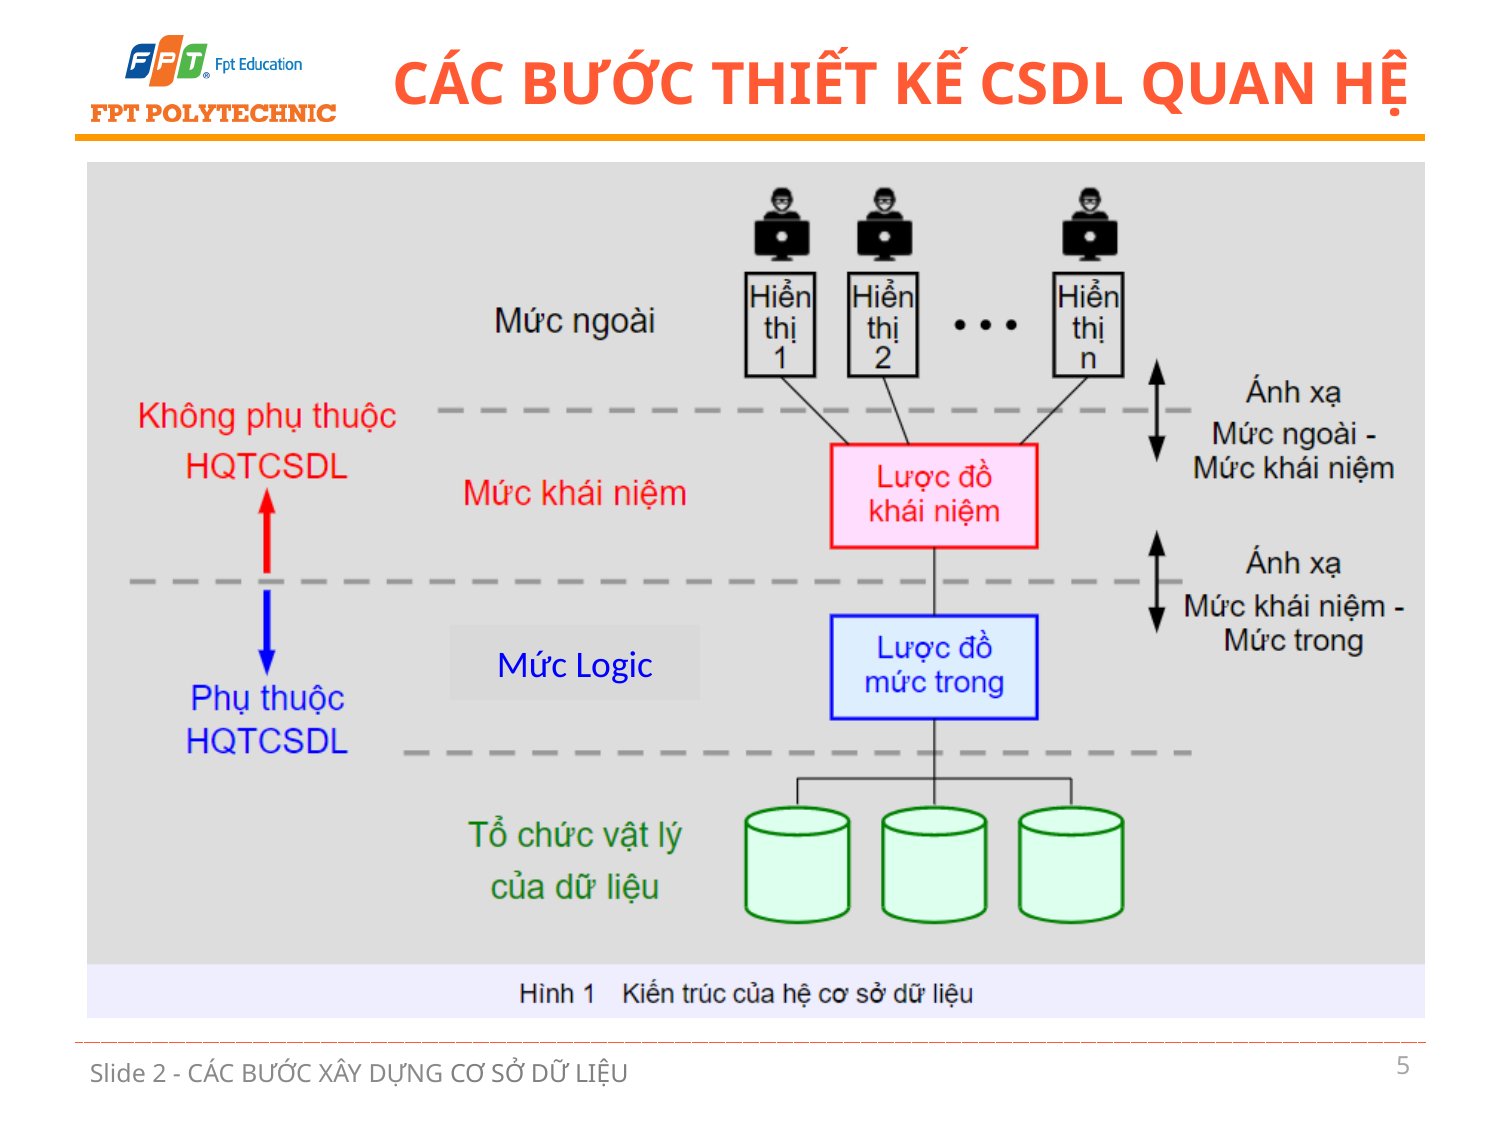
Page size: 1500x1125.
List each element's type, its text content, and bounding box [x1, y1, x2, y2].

title Các bước thiết kế CSDL quan hệ [75, 0, 1425, 163]
picture [87, 162, 1426, 1018]
slide_number 5 [1074, 1042, 1425, 1103]
